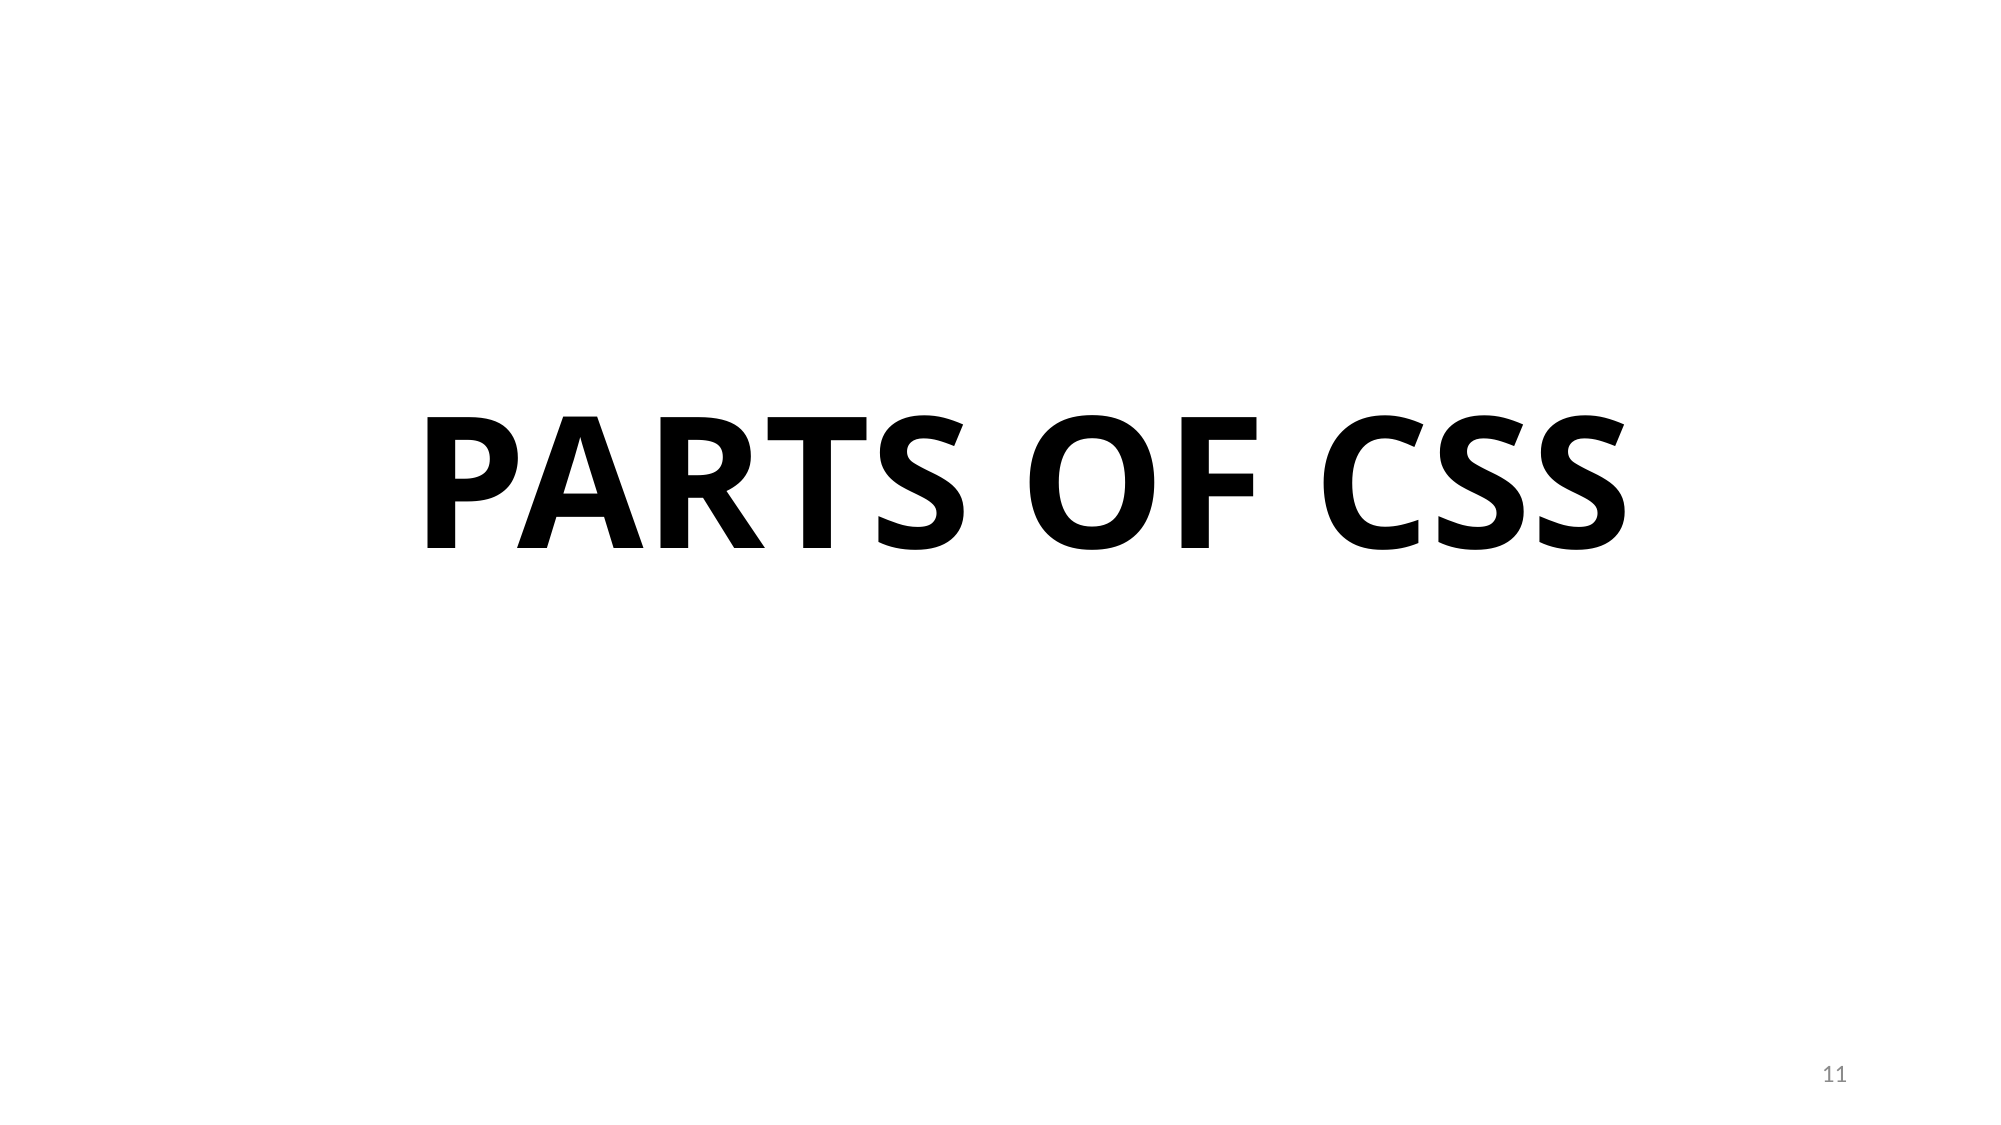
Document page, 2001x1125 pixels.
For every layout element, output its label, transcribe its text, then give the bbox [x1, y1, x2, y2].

slide_number 11 [1412, 1042, 1863, 1103]
title PARTS OF CSS [159, 380, 1885, 598]
